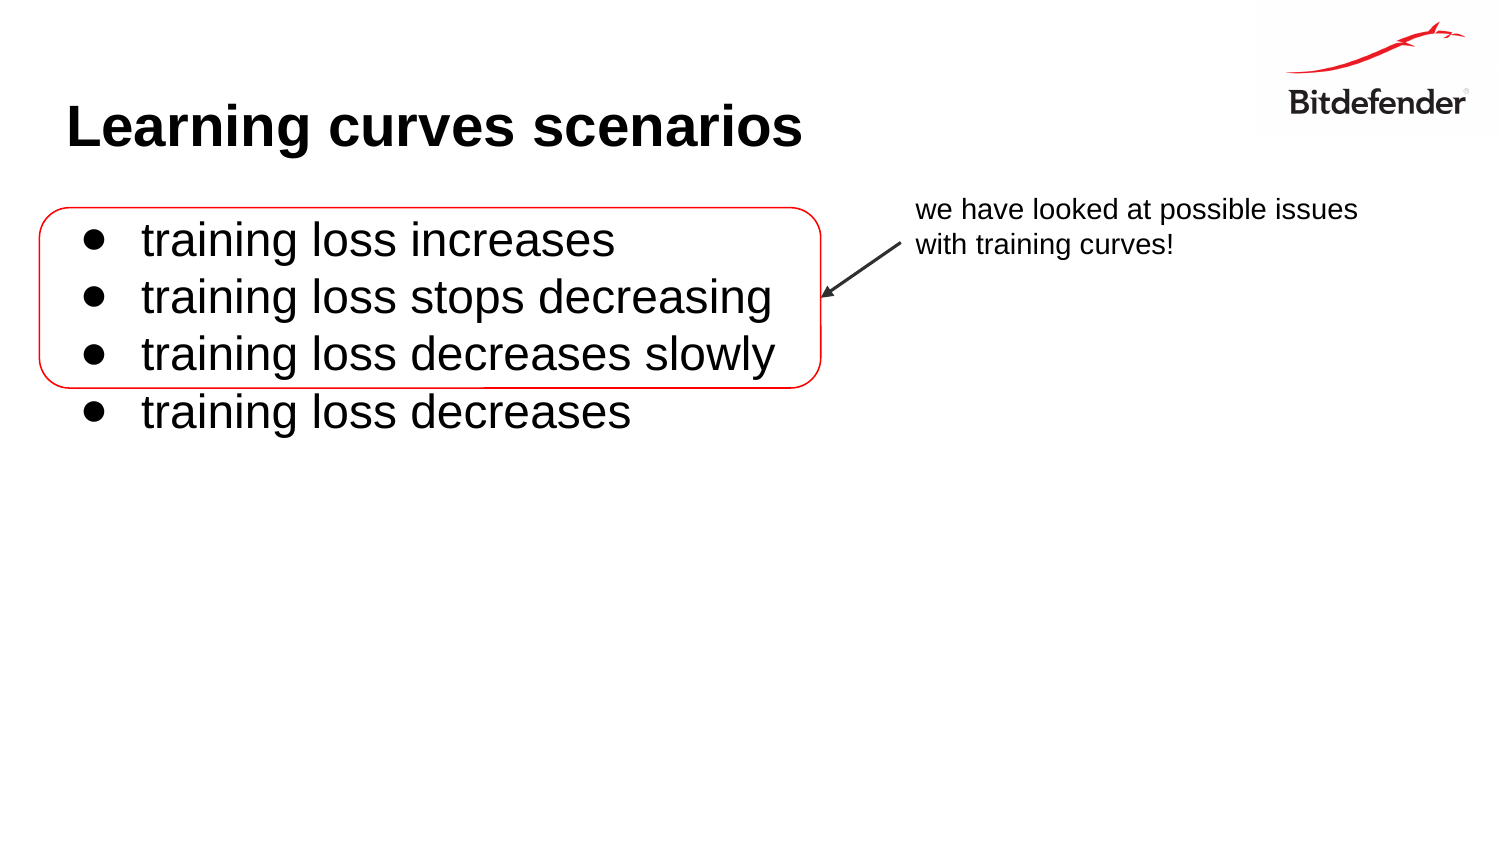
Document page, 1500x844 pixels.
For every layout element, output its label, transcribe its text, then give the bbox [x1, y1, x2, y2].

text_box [820, 242, 901, 298]
title Learning curves scenarios [51, 72, 1449, 167]
text_box we have looked at possible issues with training curves! [900, 175, 1413, 310]
picture [1256, 0, 1500, 138]
text_box [39, 207, 821, 389]
list training loss increases training loss stops decreasing training loss decreases slowly training loss decreases [51, 193, 1449, 770]
